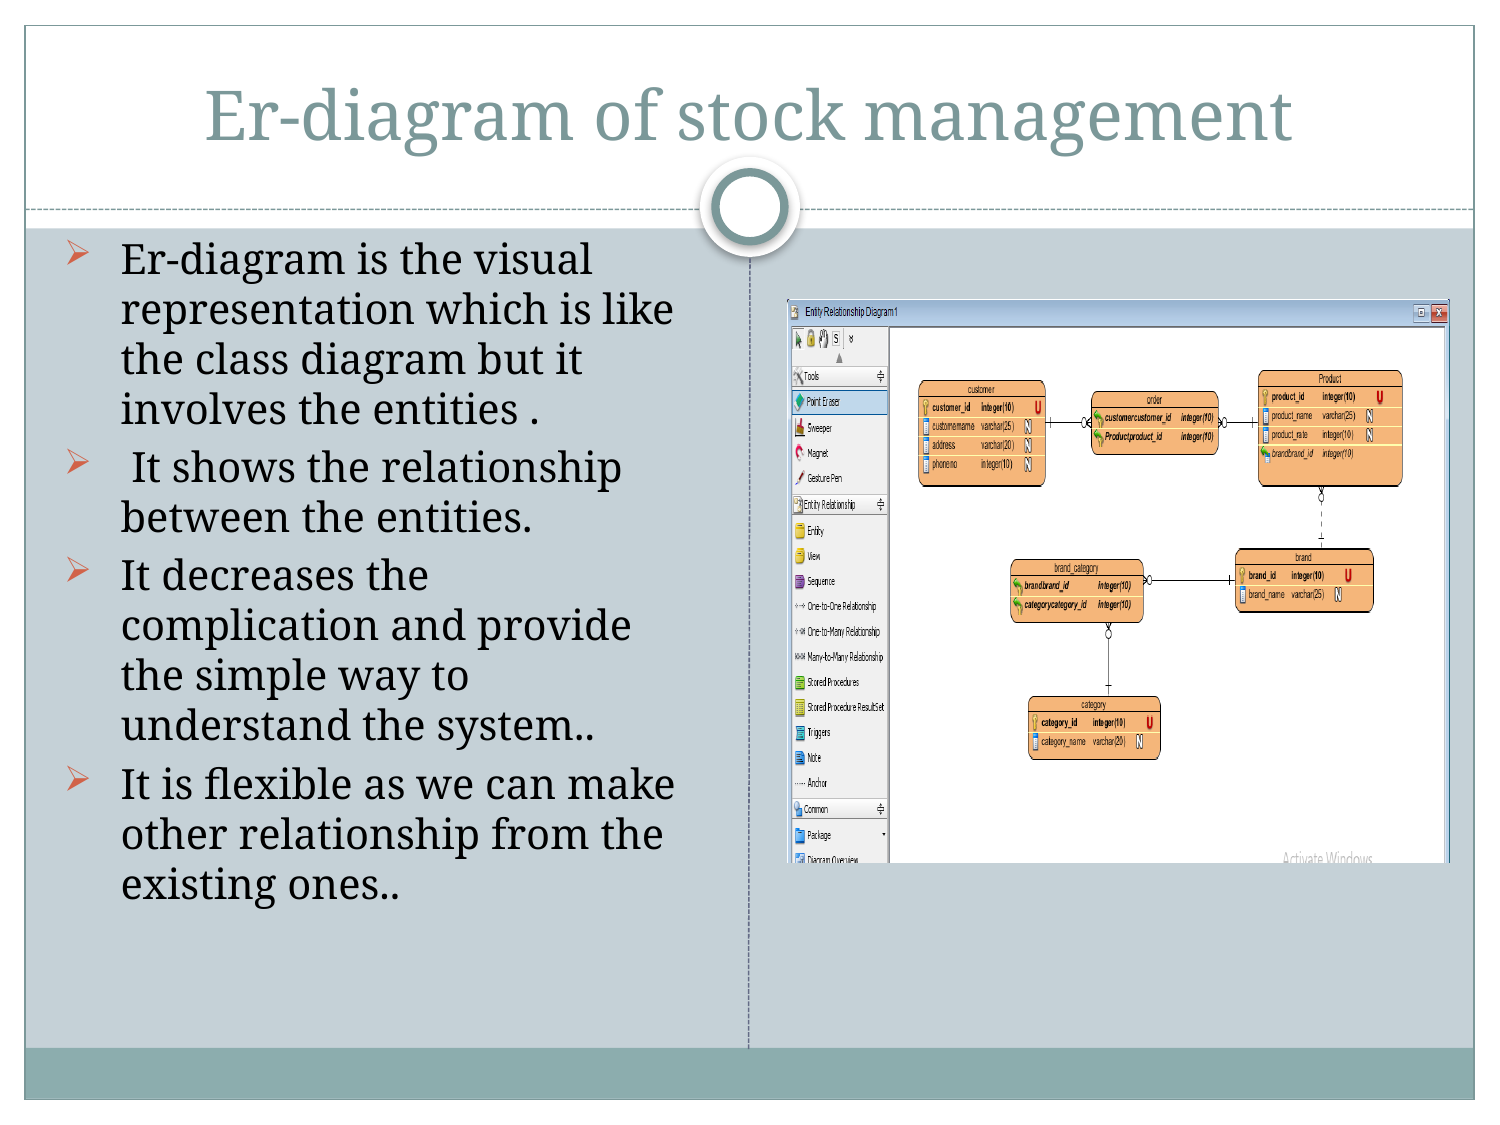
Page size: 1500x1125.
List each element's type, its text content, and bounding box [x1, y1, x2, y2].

title Er-diagram of stock management [49, 37, 1450, 162]
list Er-diagram is the visual representation which is like the class diagram but it involves the entities . It shows the relationship between the entities. It decreases the complication and provide the simple way to understand the system.. It is flexible as we can make other relationship from the existing ones.. [49, 224, 712, 993]
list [787, 299, 1451, 863]
